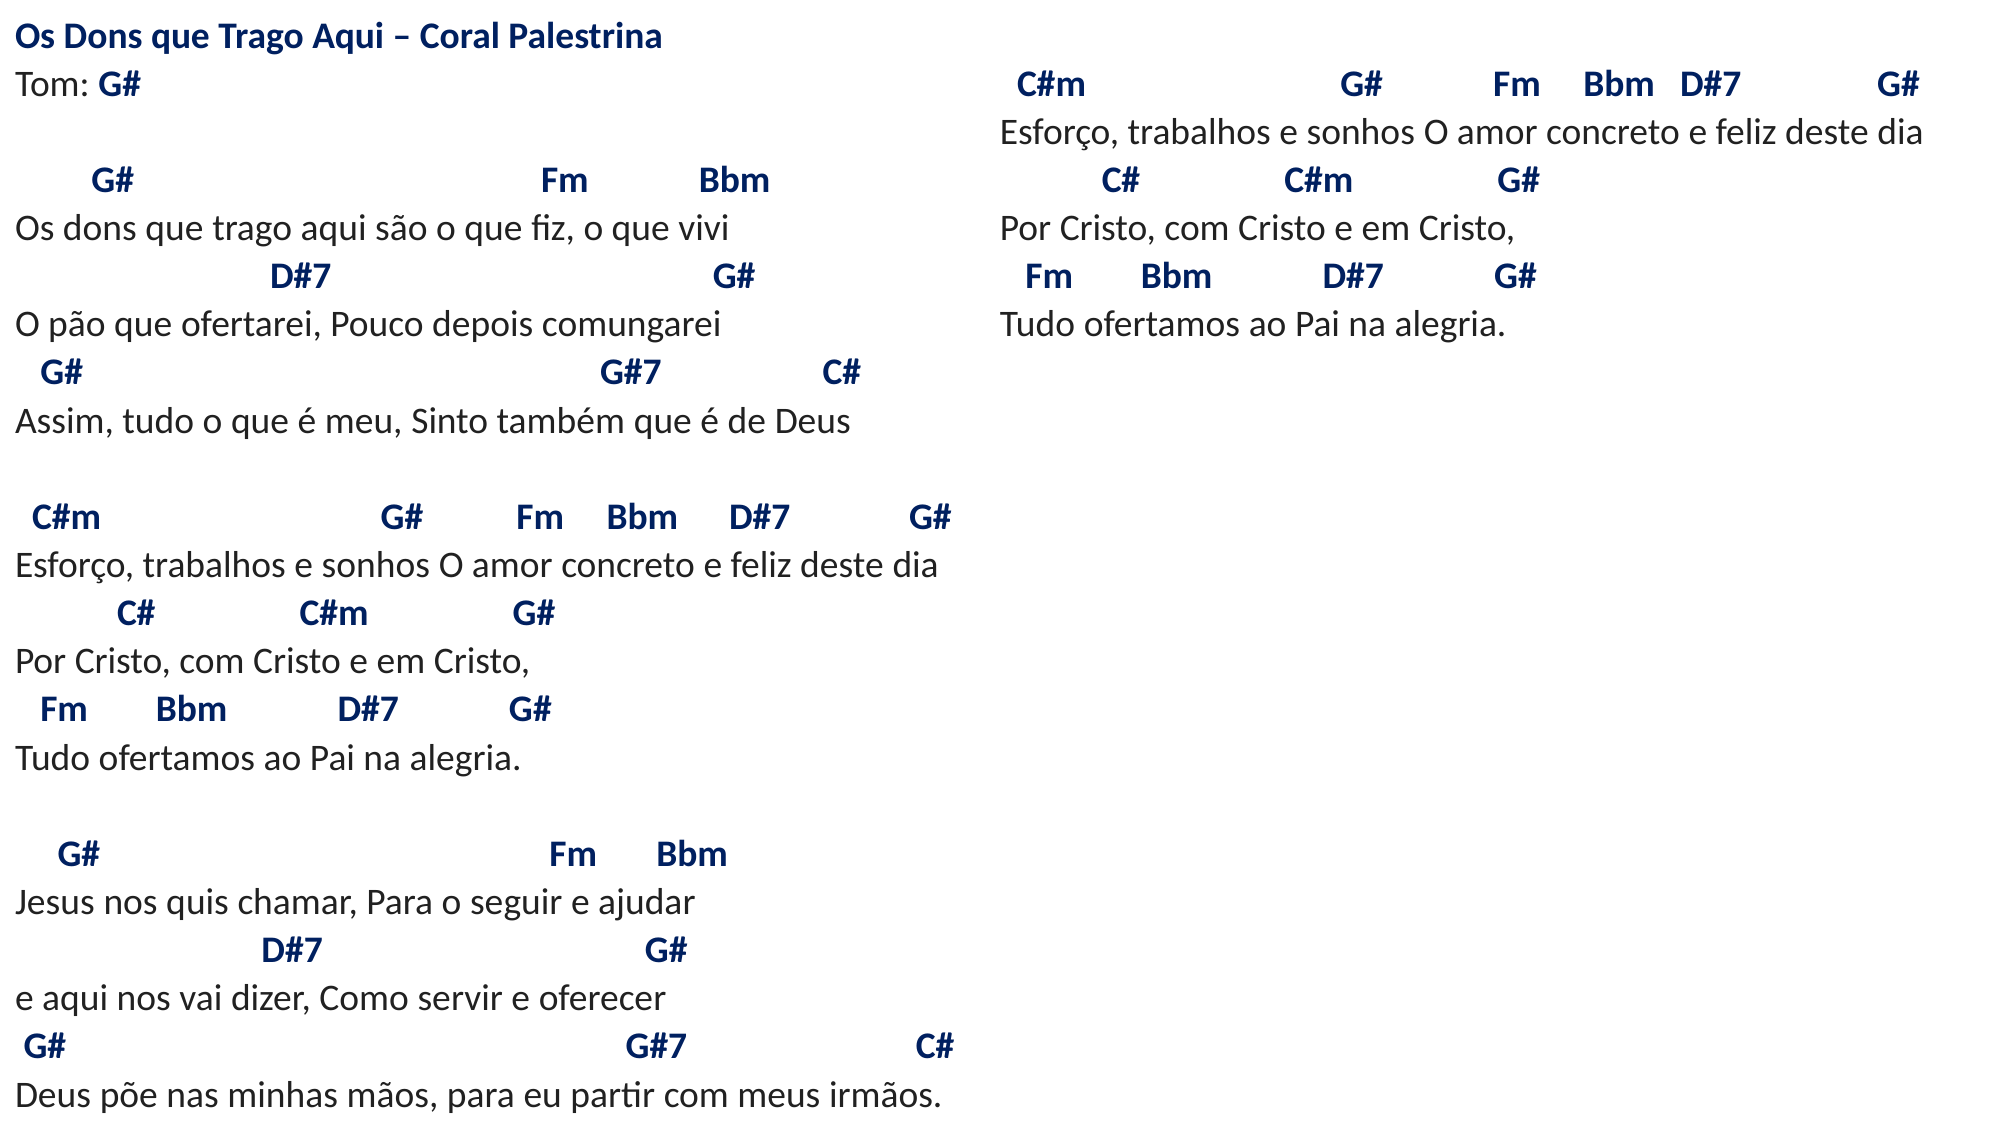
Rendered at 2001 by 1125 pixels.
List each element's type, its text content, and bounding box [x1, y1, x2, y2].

title Os Dons que Trago Aqui – Coral Palestrina Tom: G# G# Fm Bbm Os dons que trago aqui são o que fiz, o que vivi D#7 G# O pão que ofertarei, Pouco depois comungarei G# G#7 C# Assim, tudo o que é meu, Sinto também que é de Deus C#m G# Fm Bbm D#7 G# Esforço, trabalhos e sonhos O amor concreto e feliz deste dia C# C#m G# Por Cristo, com Cristo e em Cristo, Fm Bbm D#7 G# Tudo ofertamos ao Pai na alegria. G# Fm Bbm Jesus nos quis chamar, Para o seguir e ajudar D#7 G# e aqui nos vai dizer, Como servir e oferecer G# G#7 C# Deus põe nas minhas mãos, para eu partir com meus irmãos. C#m G# Fm Bbm D#7 G# Esforço, trabalhos e sonhos O amor concreto e feliz deste dia C# C#m G# Por Cristo, com Cristo e em Cristo, Fm Bbm D#7 G# Tudo ofertamos ao Pai na alegria. [0, 0, 2000, 1125]
